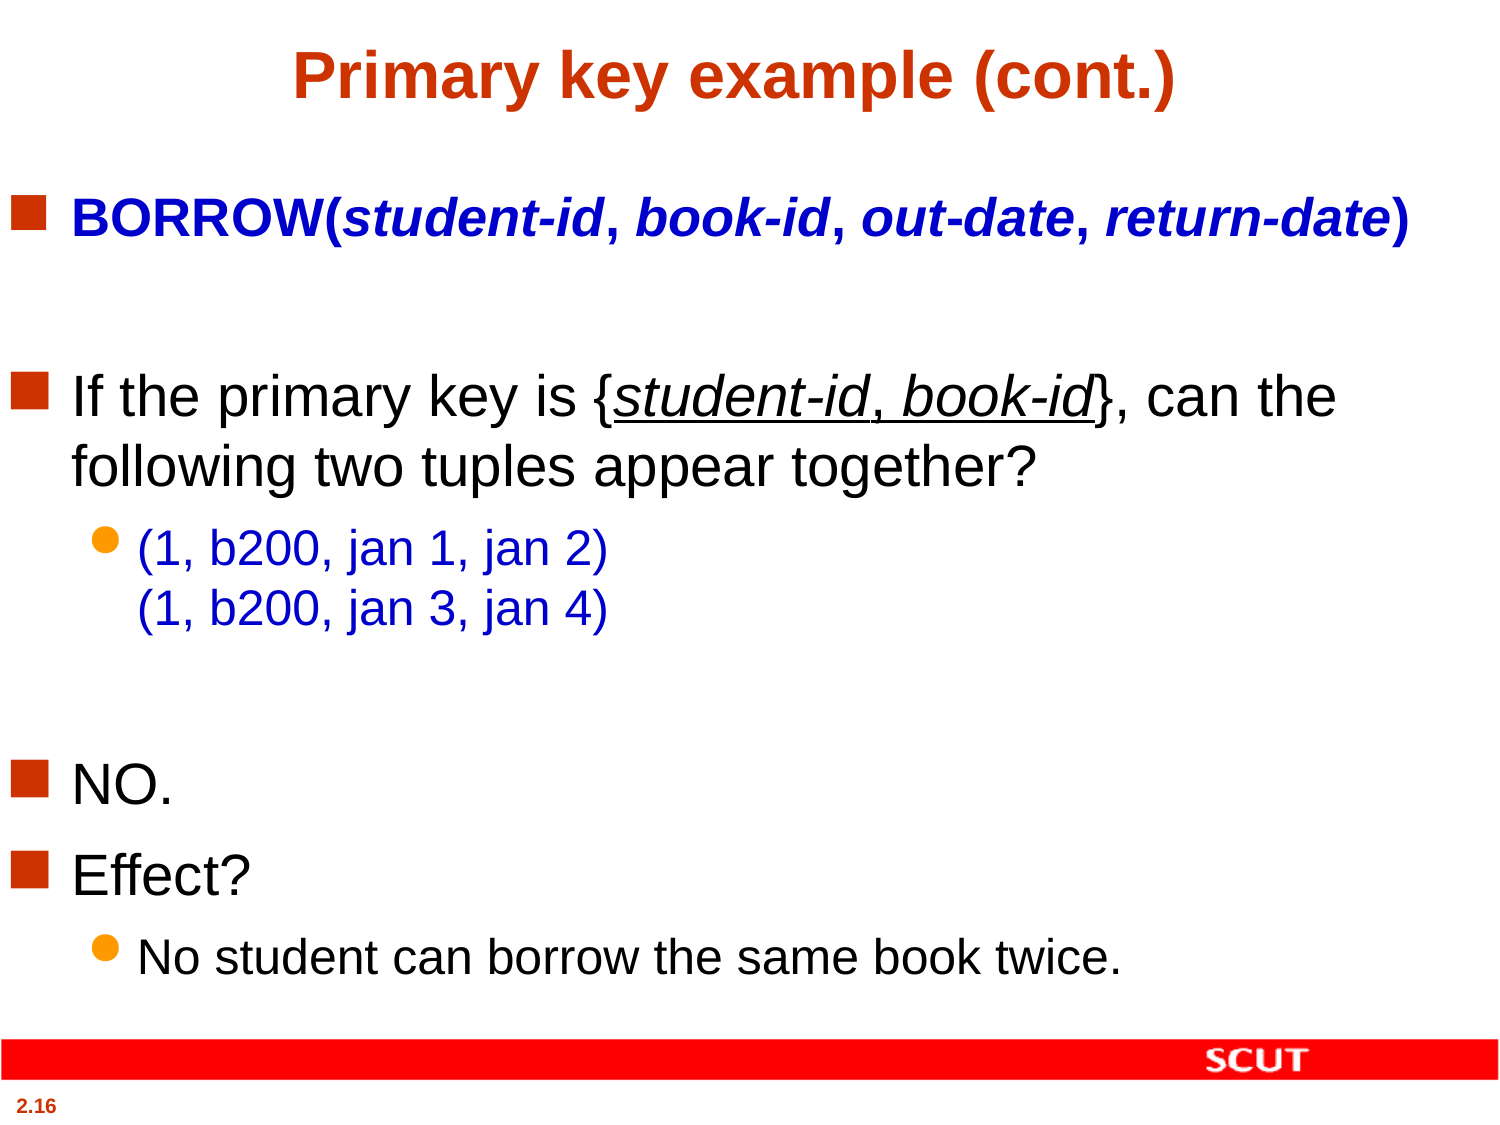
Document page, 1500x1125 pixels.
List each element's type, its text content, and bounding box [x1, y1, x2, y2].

list BORROW(student-id, book-id, out-date, return-date) If the primary key is {student-id, book-id}, can the following two tuples appear together? (1, b200, jan 1, jan 2) (1, b200, jan 3, jan 4) NO. Effect? No student can borrow the same book twice. [0, 174, 1500, 1038]
picture [0, 1038, 1500, 1083]
title Primary key example (cont.) [37, 18, 1452, 120]
